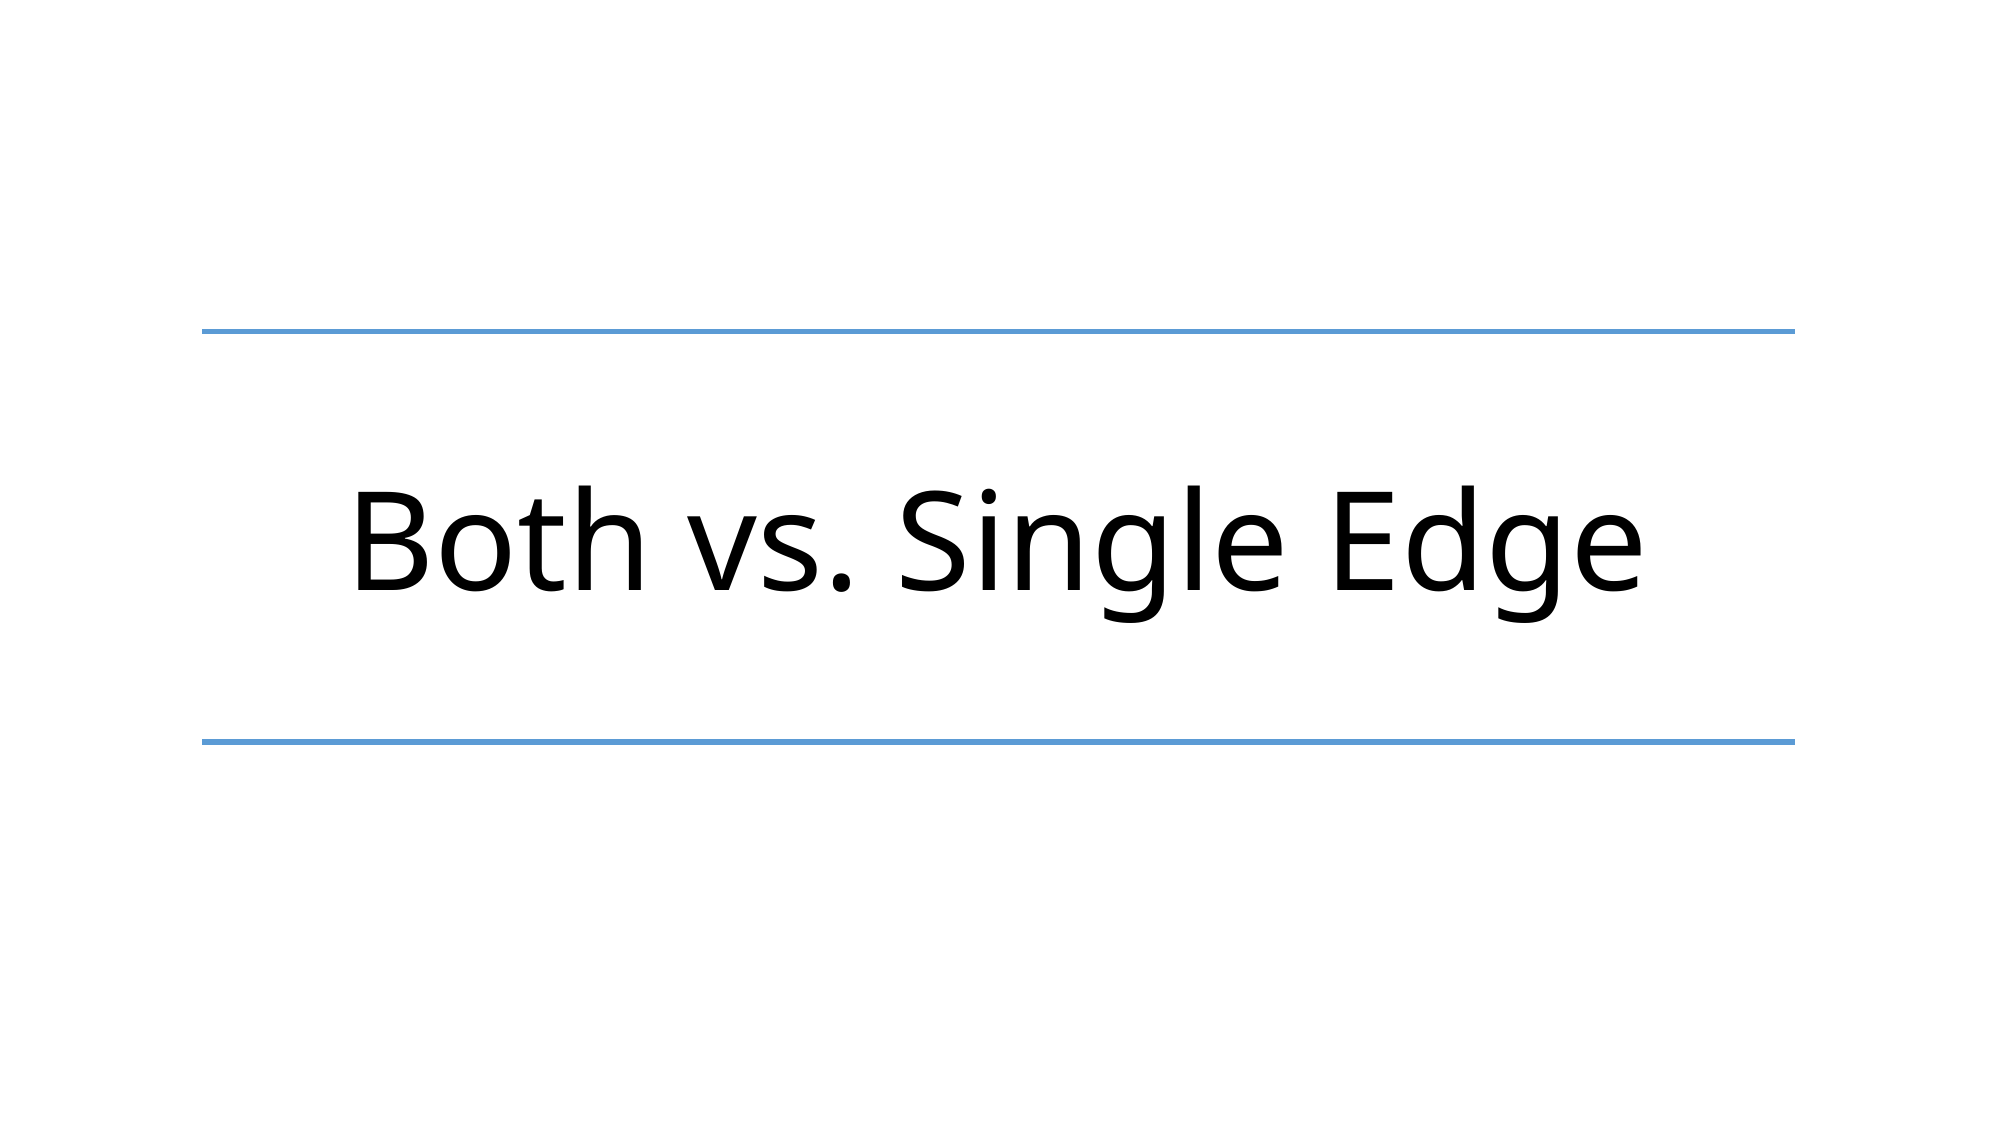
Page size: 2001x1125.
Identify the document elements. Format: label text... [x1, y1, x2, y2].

text_box Both vs. Single Edge [198, 445, 1795, 626]
